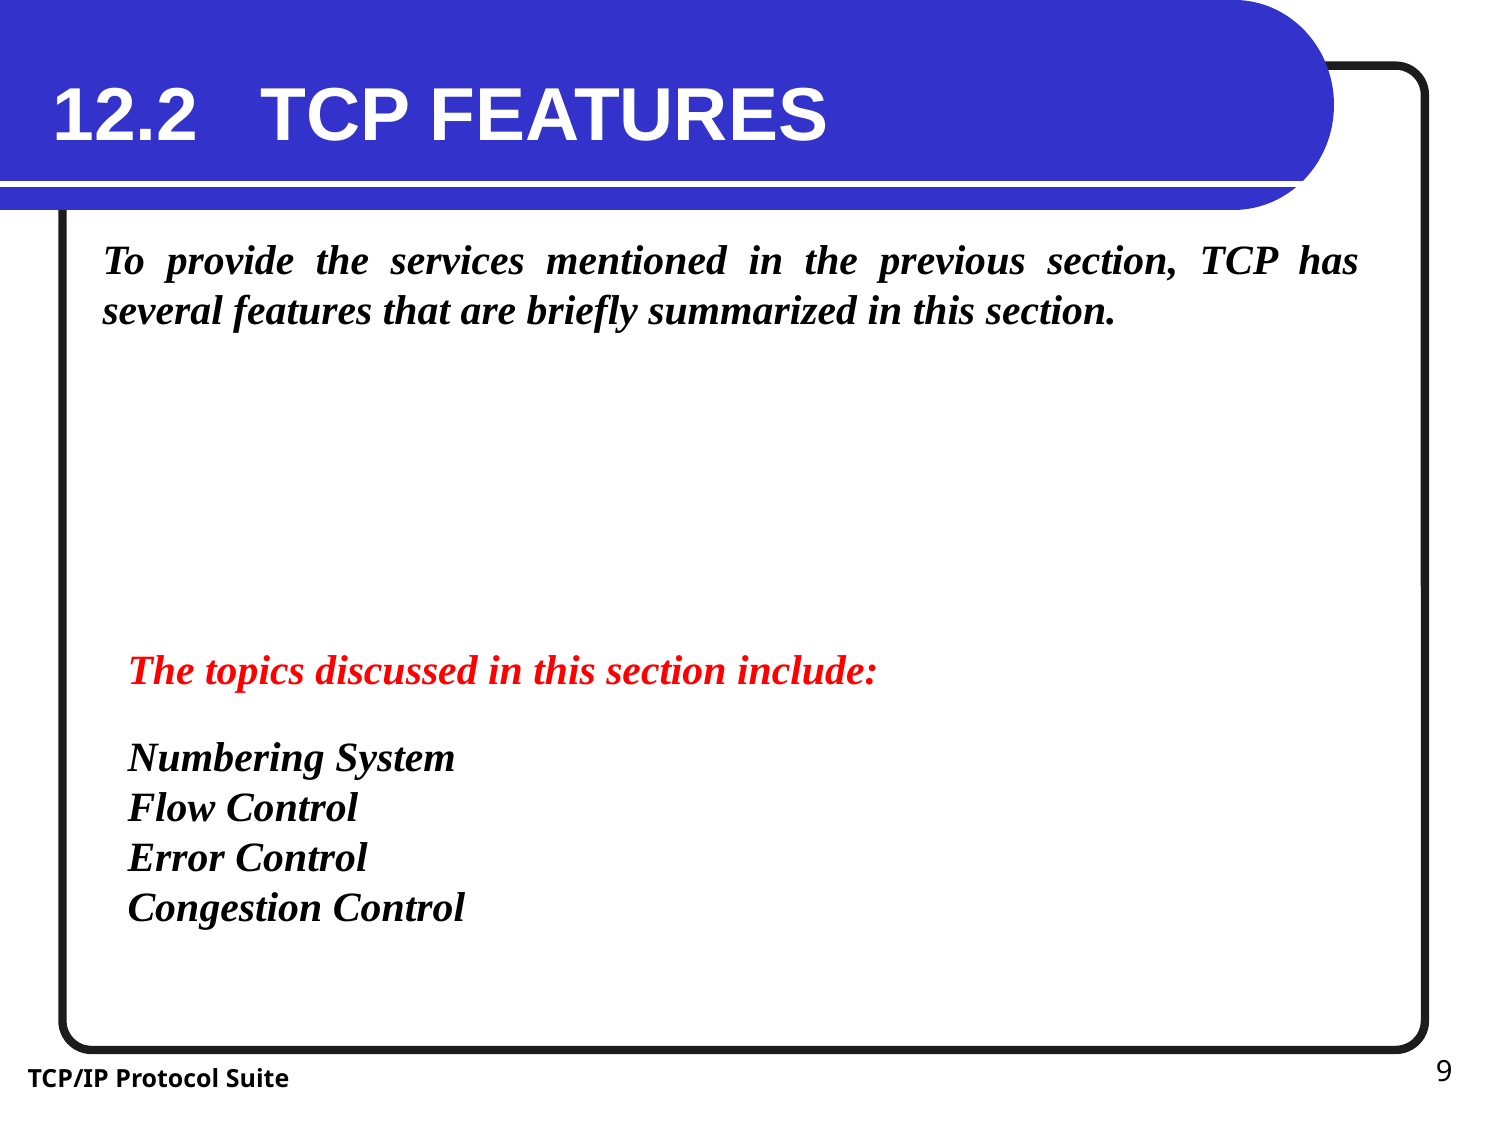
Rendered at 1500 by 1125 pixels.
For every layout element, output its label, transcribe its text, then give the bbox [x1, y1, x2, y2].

text_box ‹#› [1155, 1024, 1468, 1100]
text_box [0, 0, 1426, 1051]
text_box TCP/IP Protocol Suite [12, 1058, 488, 1100]
